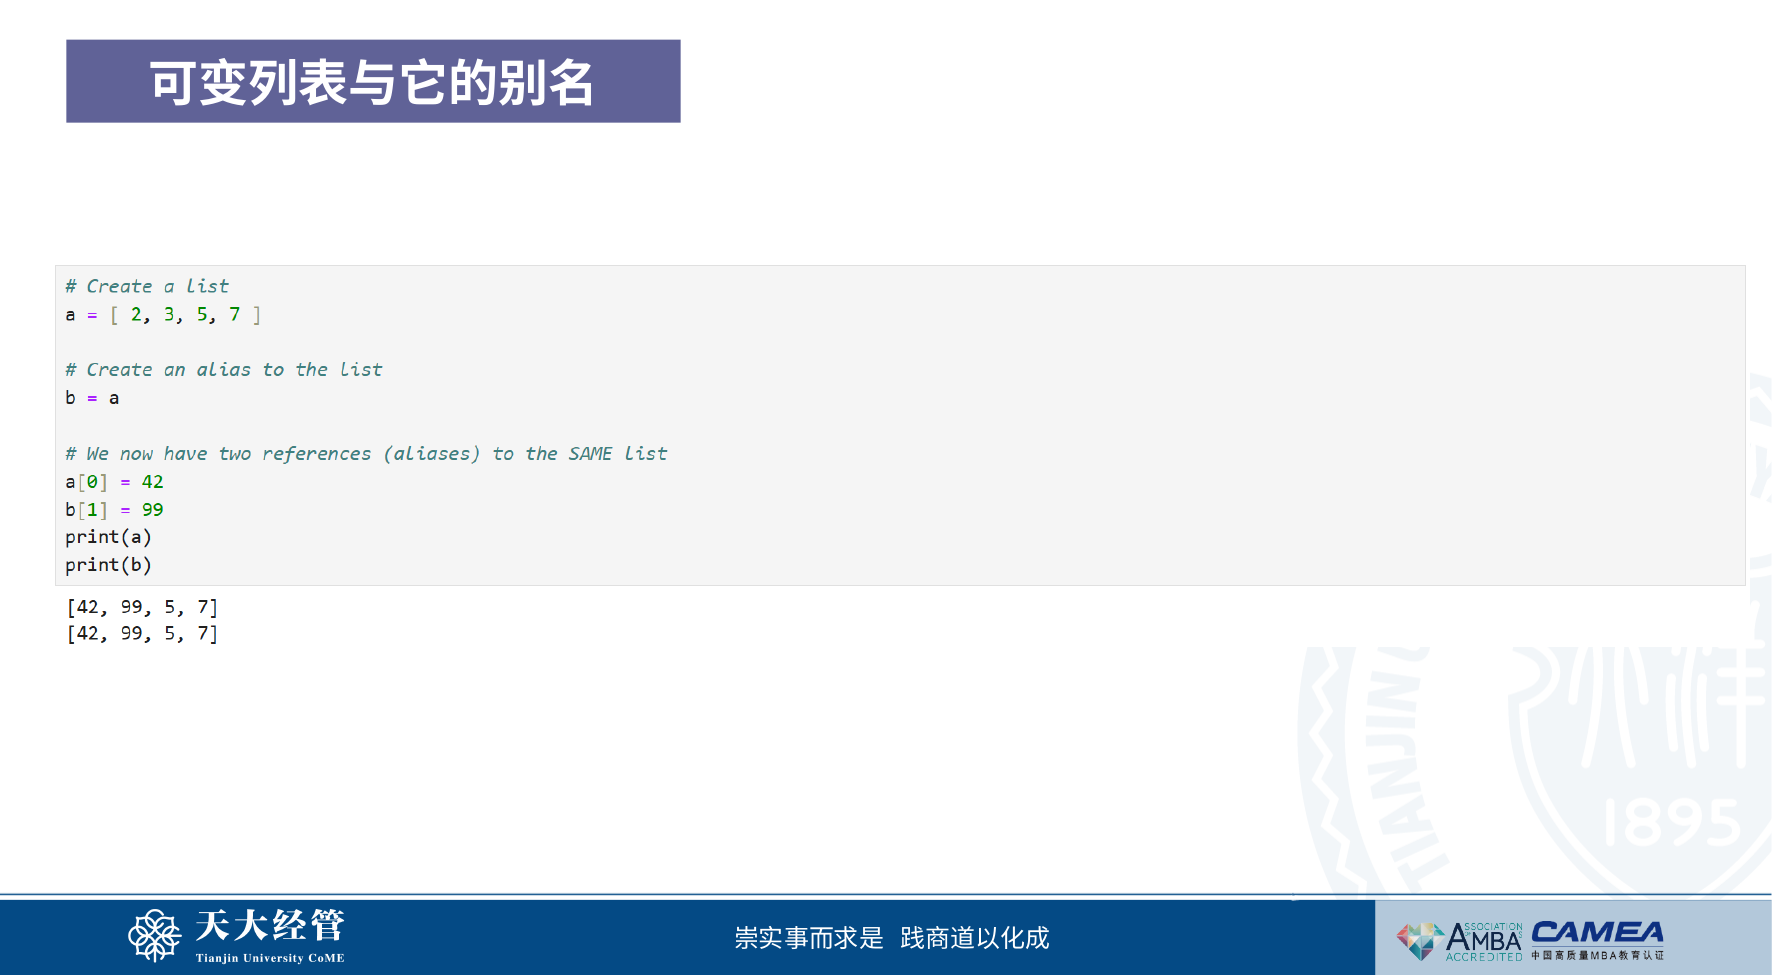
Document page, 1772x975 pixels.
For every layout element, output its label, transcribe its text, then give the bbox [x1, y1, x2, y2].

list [45, 256, 1750, 647]
picture [0, 0, 1772, 975]
text_box 可变列表与它的别名 [66, 39, 681, 123]
